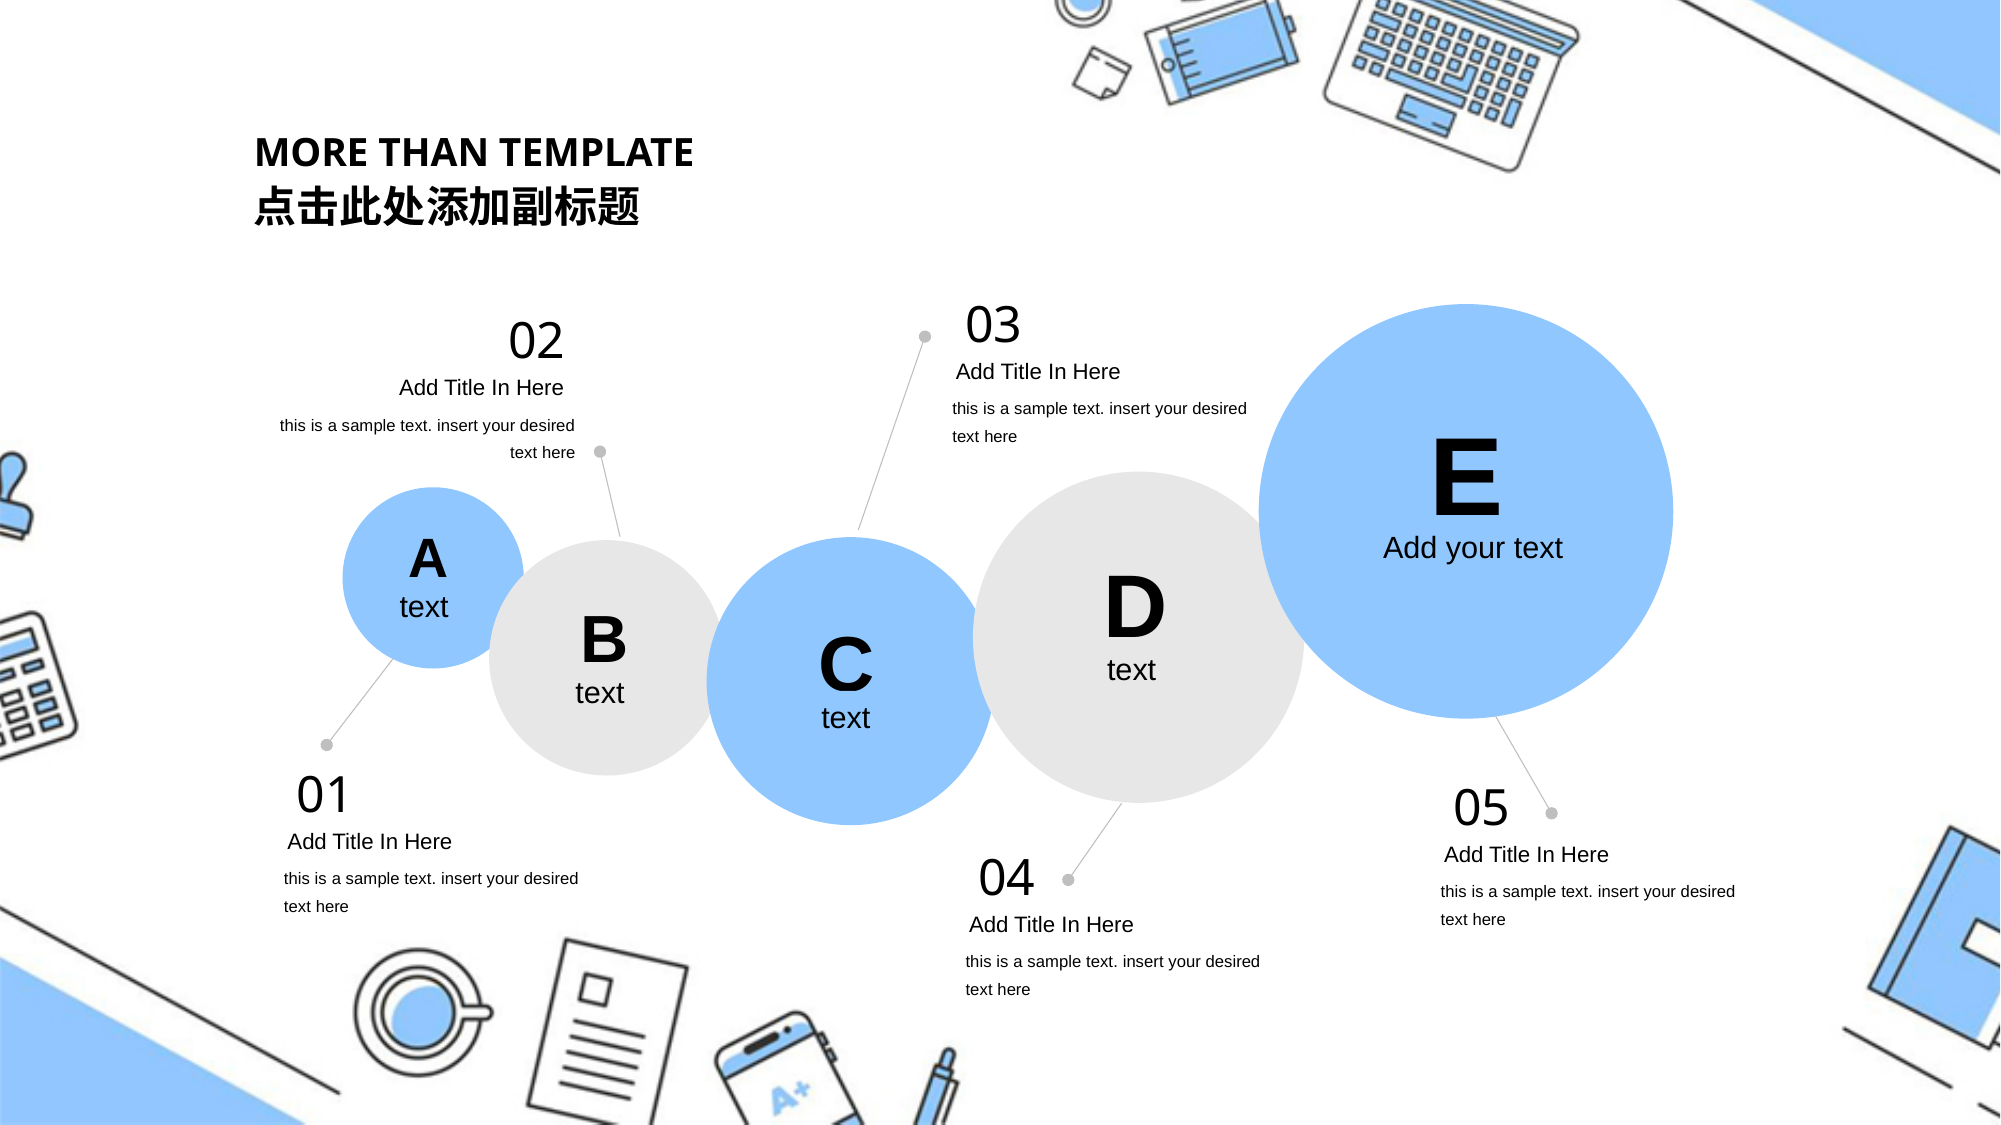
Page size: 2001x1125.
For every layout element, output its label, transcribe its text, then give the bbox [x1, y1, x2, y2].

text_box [342, 487, 524, 669]
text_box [706, 537, 995, 826]
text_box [269, 754, 596, 923]
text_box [972, 471, 1305, 803]
text_box MORE THAN TEMPLATE 点击此处添加副标题 [239, 115, 735, 239]
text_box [489, 540, 706, 776]
text_box [857, 330, 932, 531]
text_box [593, 445, 621, 537]
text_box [264, 301, 591, 470]
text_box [1258, 304, 1674, 719]
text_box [937, 284, 1264, 453]
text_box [950, 838, 1277, 1006]
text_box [1425, 768, 1752, 936]
text_box [320, 669, 386, 752]
picture [0, 0, 2001, 1125]
